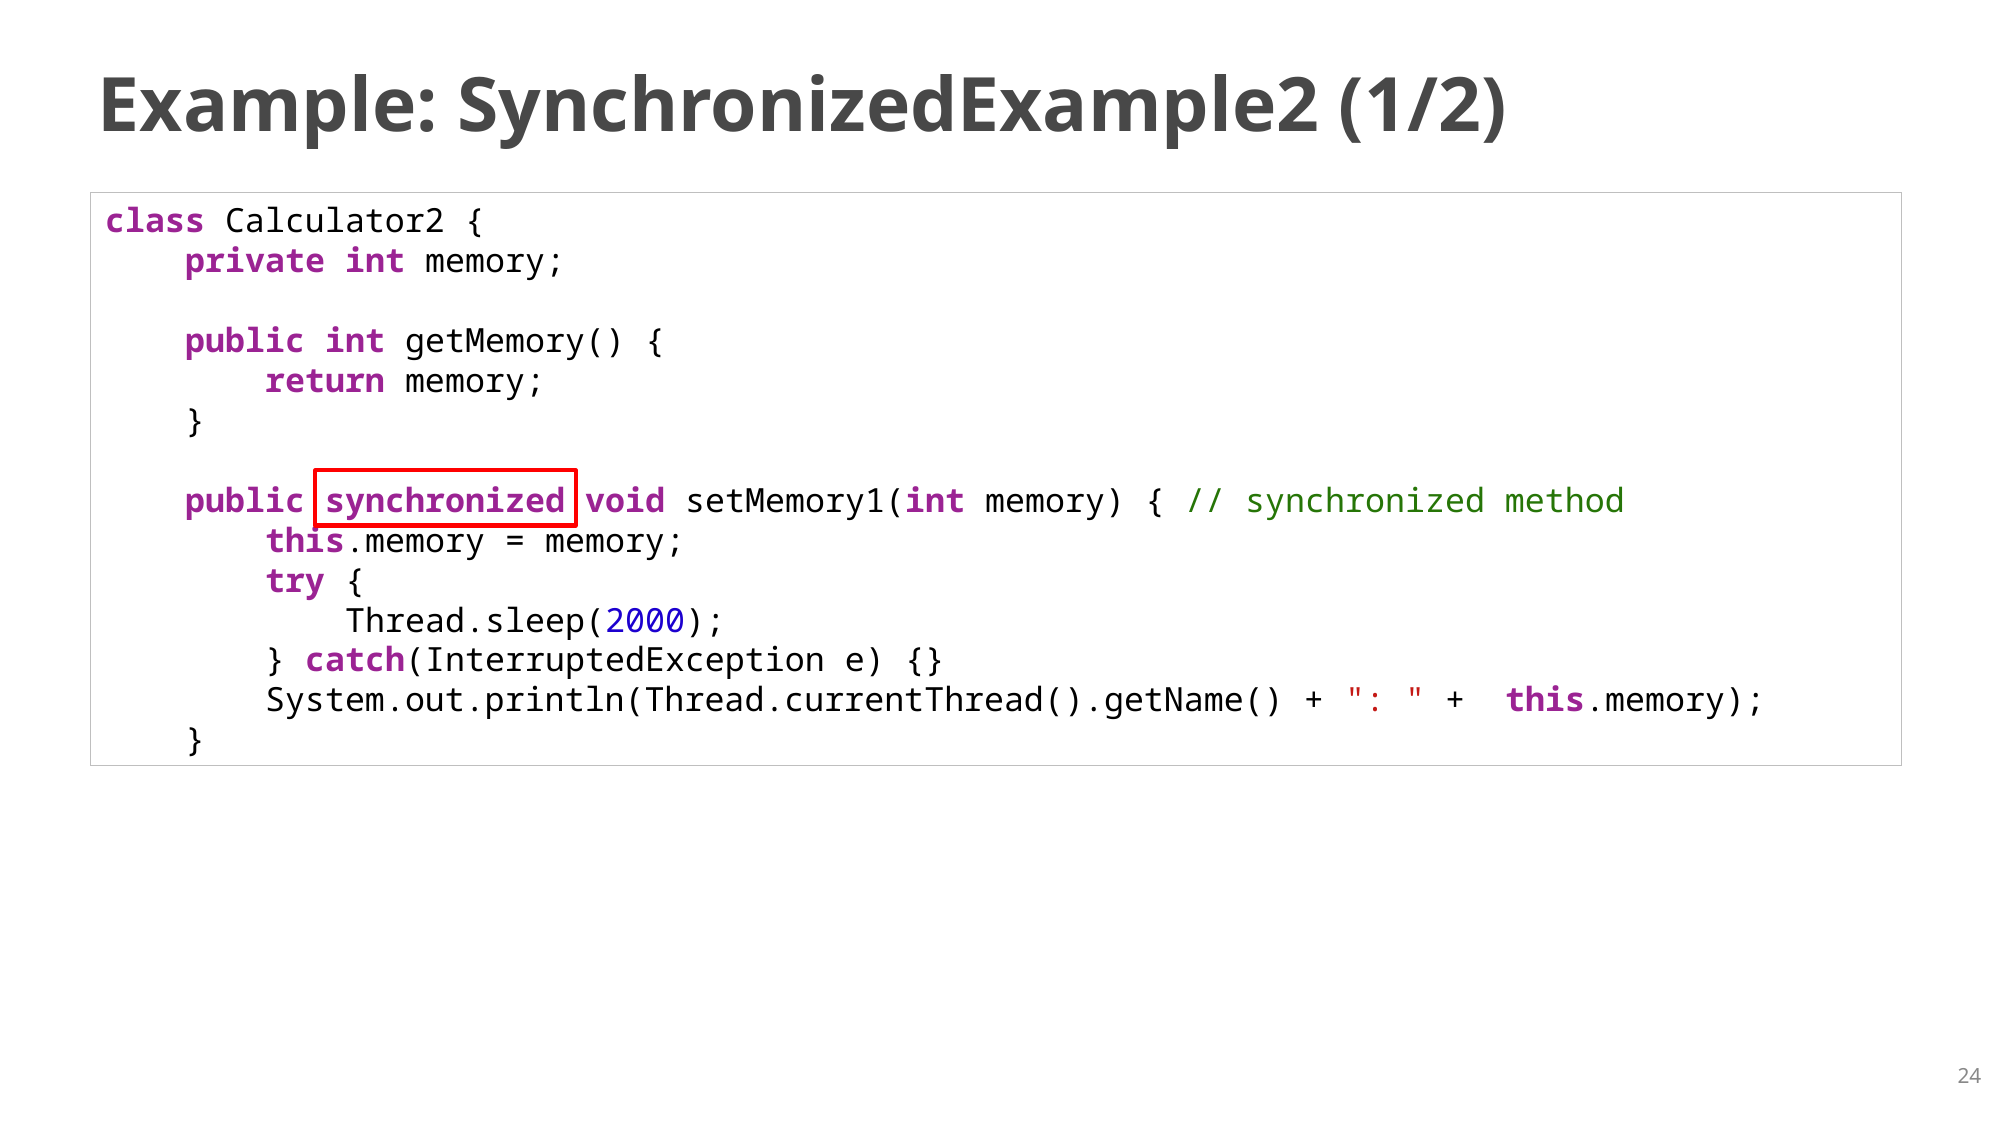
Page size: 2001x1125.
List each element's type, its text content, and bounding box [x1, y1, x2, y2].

slide_number 24 [1901, 1056, 1990, 1098]
text_box [315, 470, 576, 526]
title Example: SynchronizedExample2 (1/2) [89, 42, 1903, 162]
text_box class Calculator2 { private int memory; public int getMemory() { return memory; } public synchronized void setMemory1(int memory) { // synchronized method this.memory = memory; try { Thread.sleep(2000); } catch(InterruptedException e) {} System.out.println(Thread.currentThread().getName() + ": " + this.memory); } [90, 192, 1902, 766]
